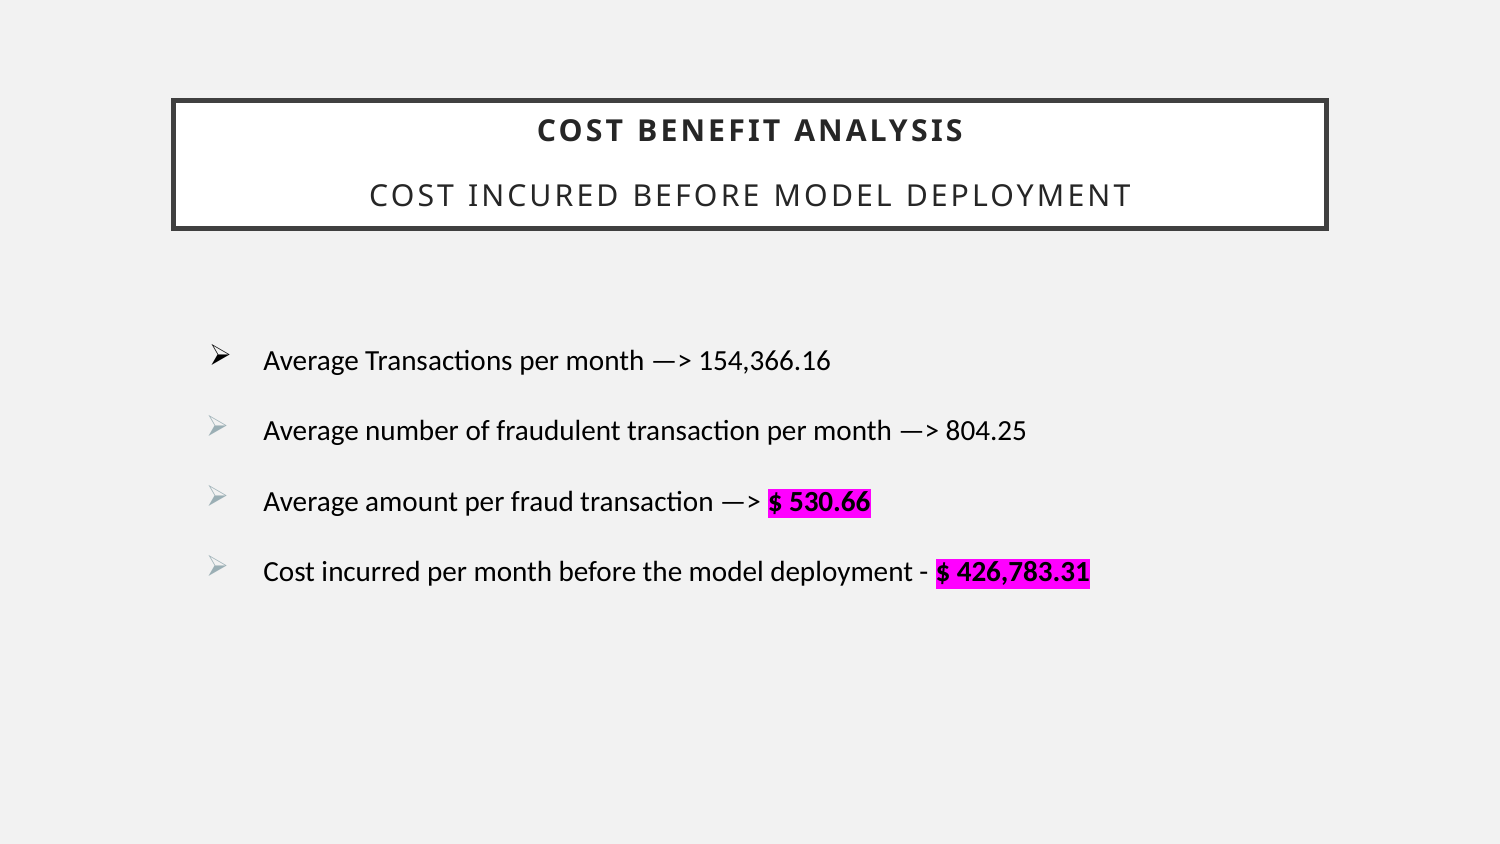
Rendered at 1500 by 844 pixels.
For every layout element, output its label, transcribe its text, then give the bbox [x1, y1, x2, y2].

list Average Transactions per month —> 154,366.16 Average number of fraudulent transaction per month —> 804.25 Average amount per fraud transaction —> $ 530.66 Cost incurred per month before the model deployment - $ 426,783.31 [173, 326, 1327, 744]
text_box Cost benefit analysis Cost incured before model deployment [173, 100, 1327, 229]
